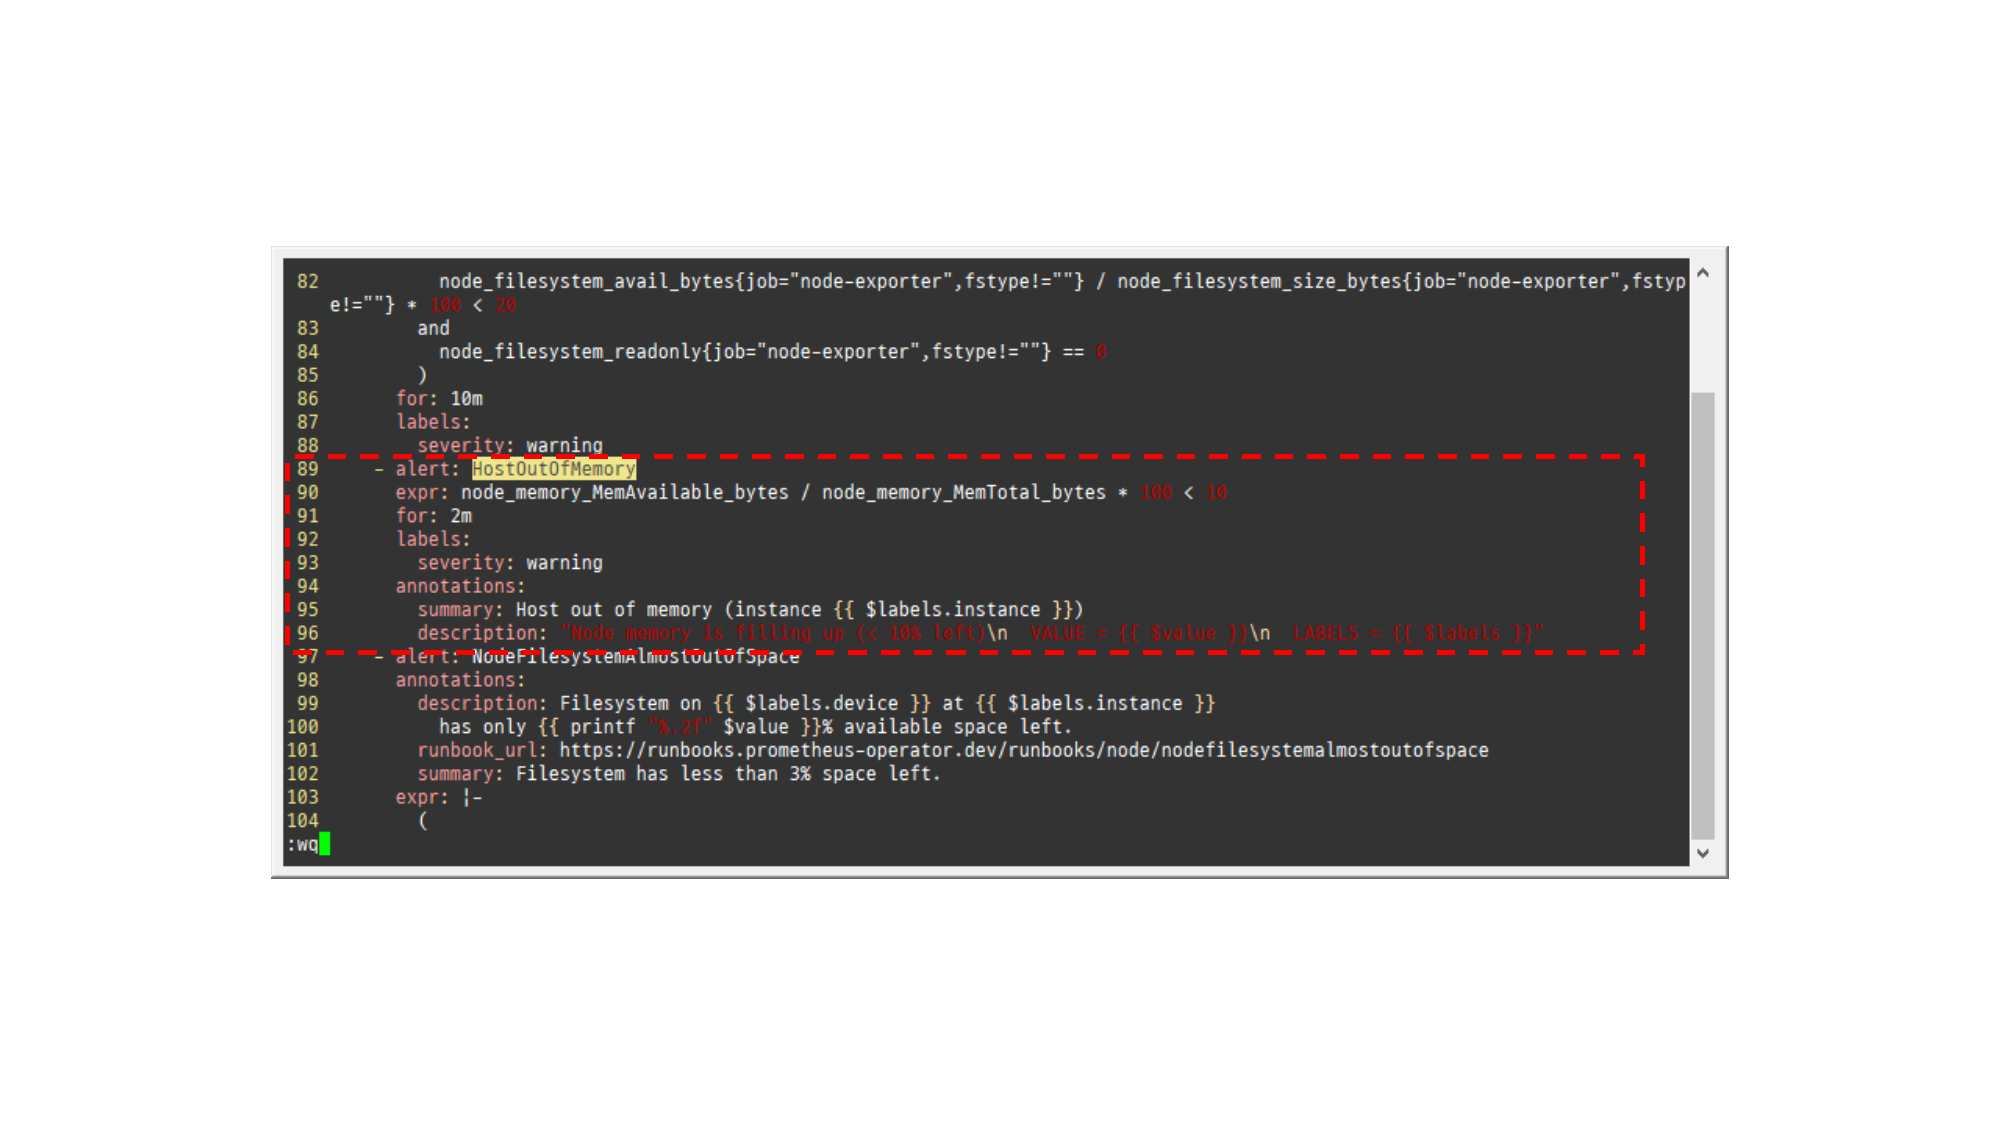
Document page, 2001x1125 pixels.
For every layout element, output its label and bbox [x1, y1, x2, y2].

picture [271, 245, 1729, 879]
